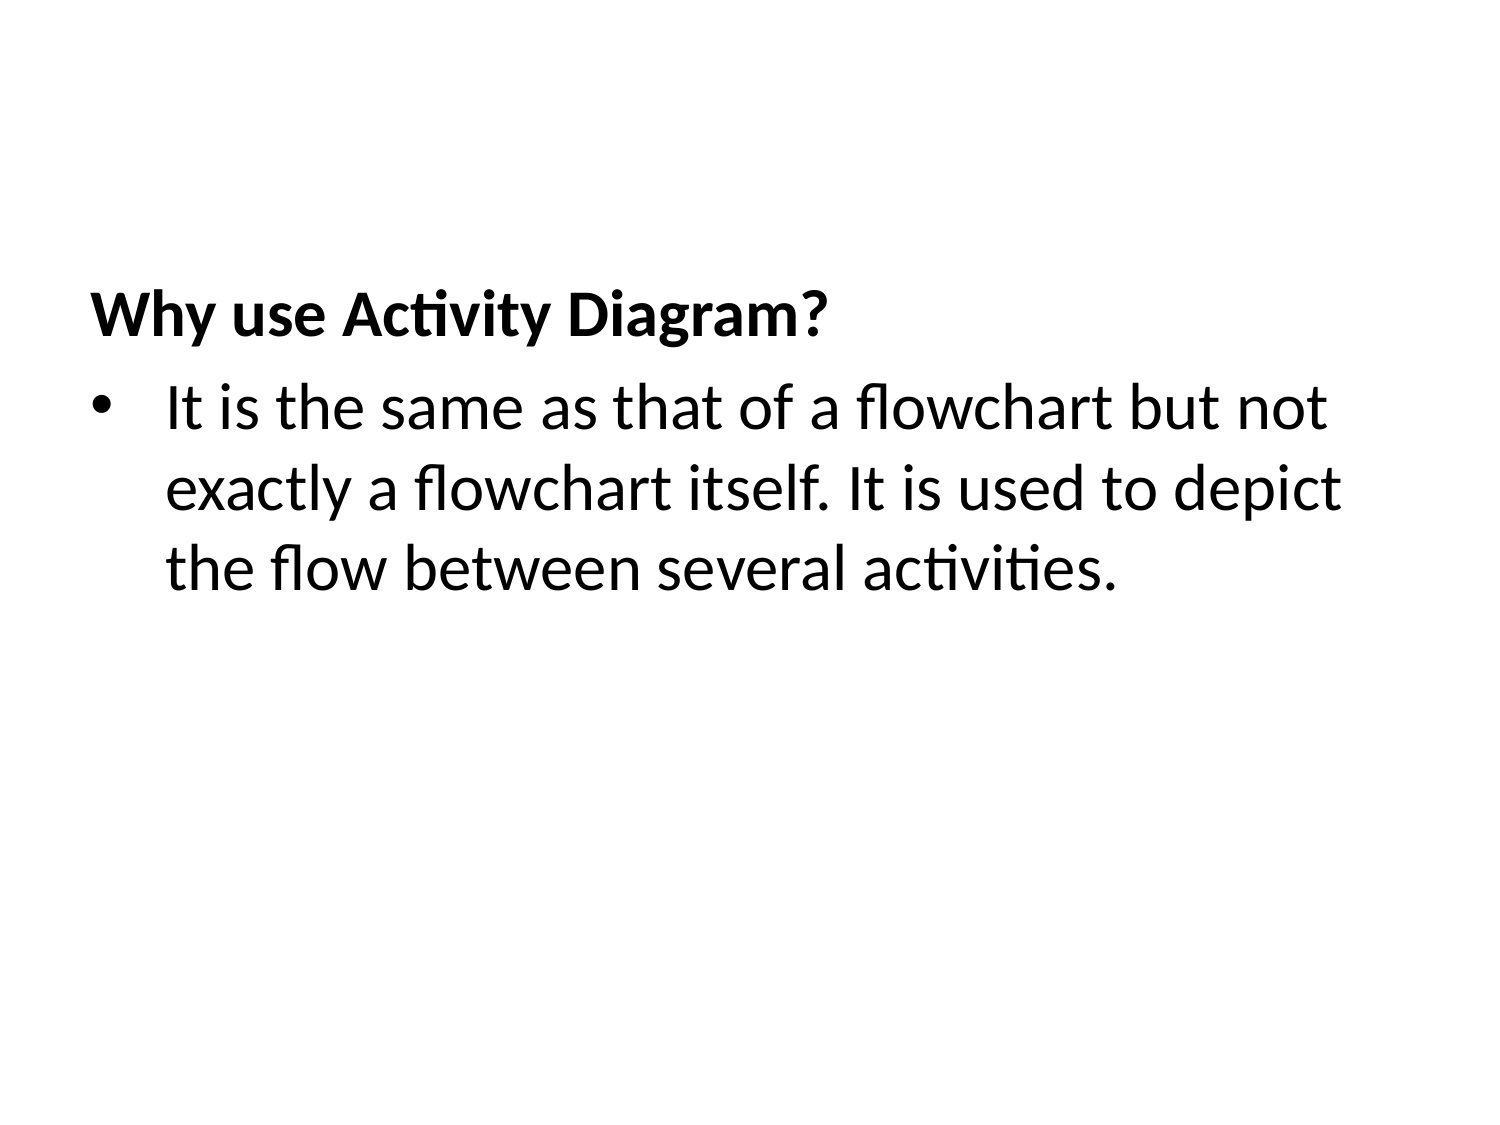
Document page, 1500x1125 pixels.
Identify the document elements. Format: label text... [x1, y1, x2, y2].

list Why use Activity Diagram? It is the same as that of a flowchart but not exactly a flowchart itself. It is used to depict the flow between several activities. [75, 262, 1425, 1005]
